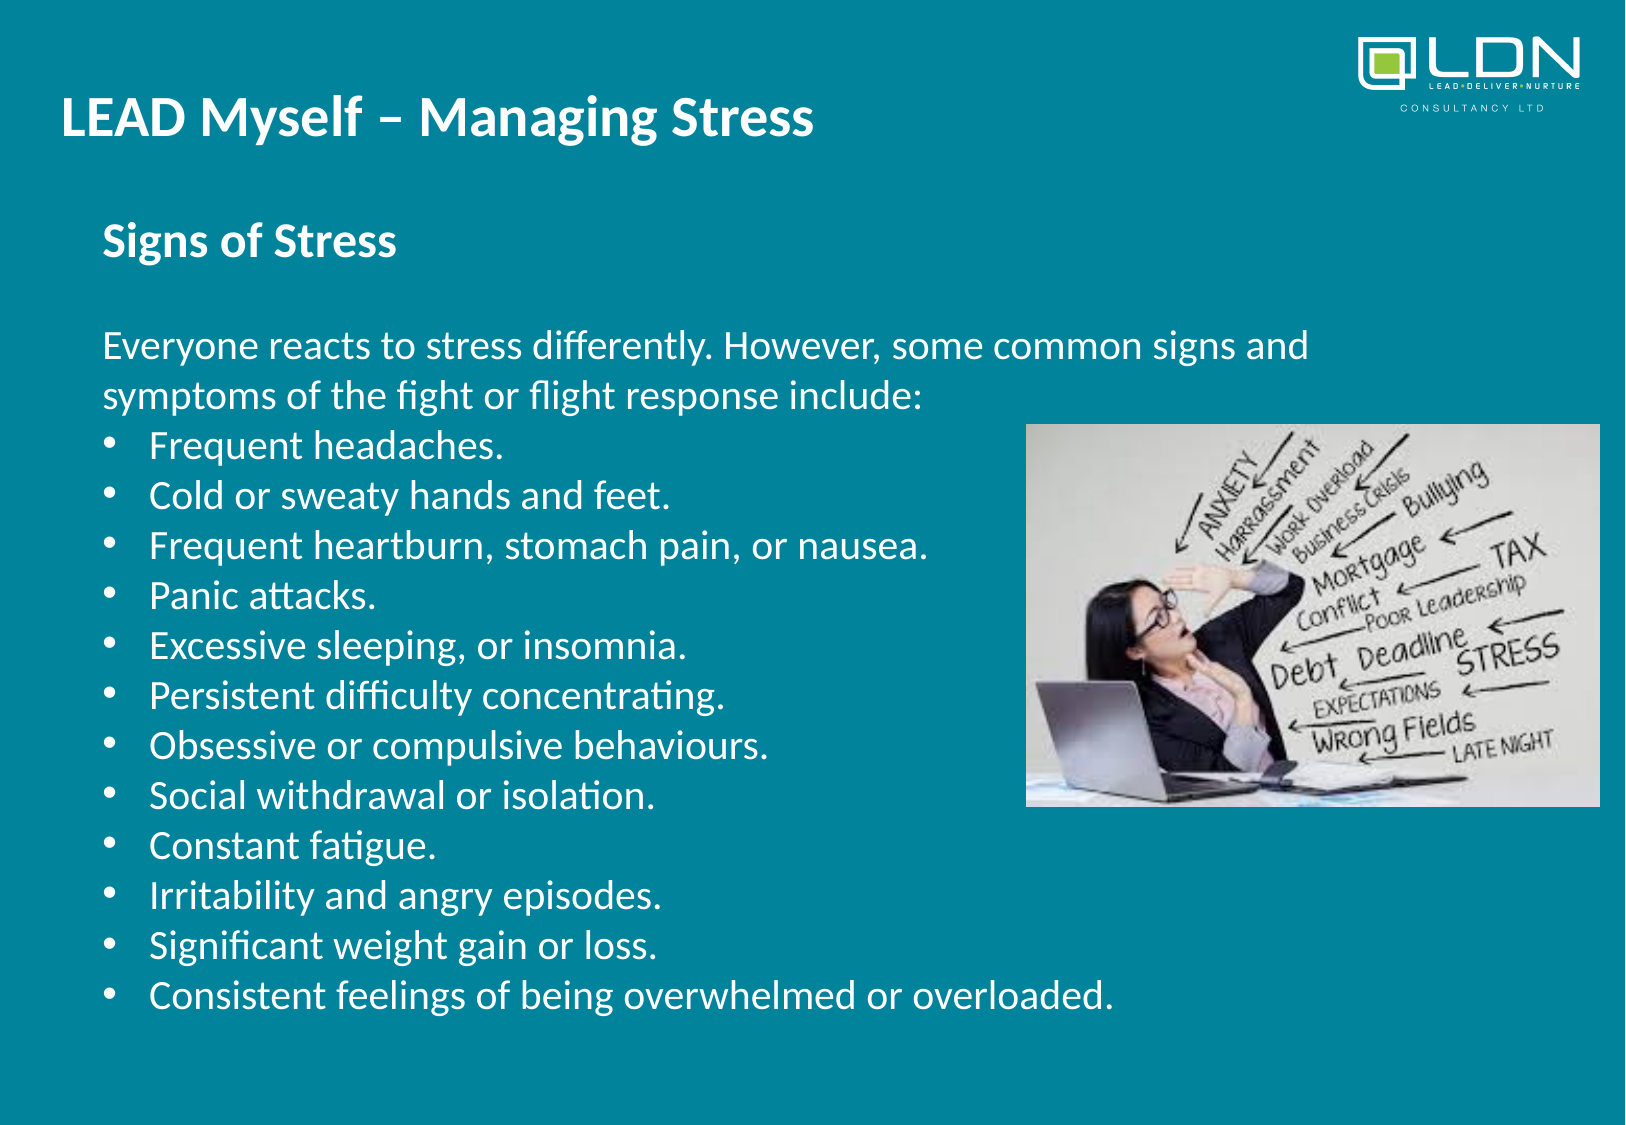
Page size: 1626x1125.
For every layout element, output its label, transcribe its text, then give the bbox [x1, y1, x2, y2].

text_box [46, 199, 1363, 261]
picture [1025, 424, 1600, 807]
text_box LEAD Myself – Managing Stress [46, 55, 1338, 170]
picture [1337, 19, 1601, 128]
text_box Signs of Stress Everyone reacts to stress differently. However, some common signs and symptoms of the fight or flight response include: Frequent headaches. Cold or sweaty hands and feet. Frequent heartburn, stomach pain, or nausea. Panic attacks. Excessive sleeping, or insomnia. Persistent difficulty concentrating. Obsessive or compulsive behaviours. Social withdrawal or isolation. Constant fatigue. Irritability and angry episodes. Significant weight gain or loss. Consistent feelings of being overwhelmed or overloaded. [87, 200, 1450, 1071]
